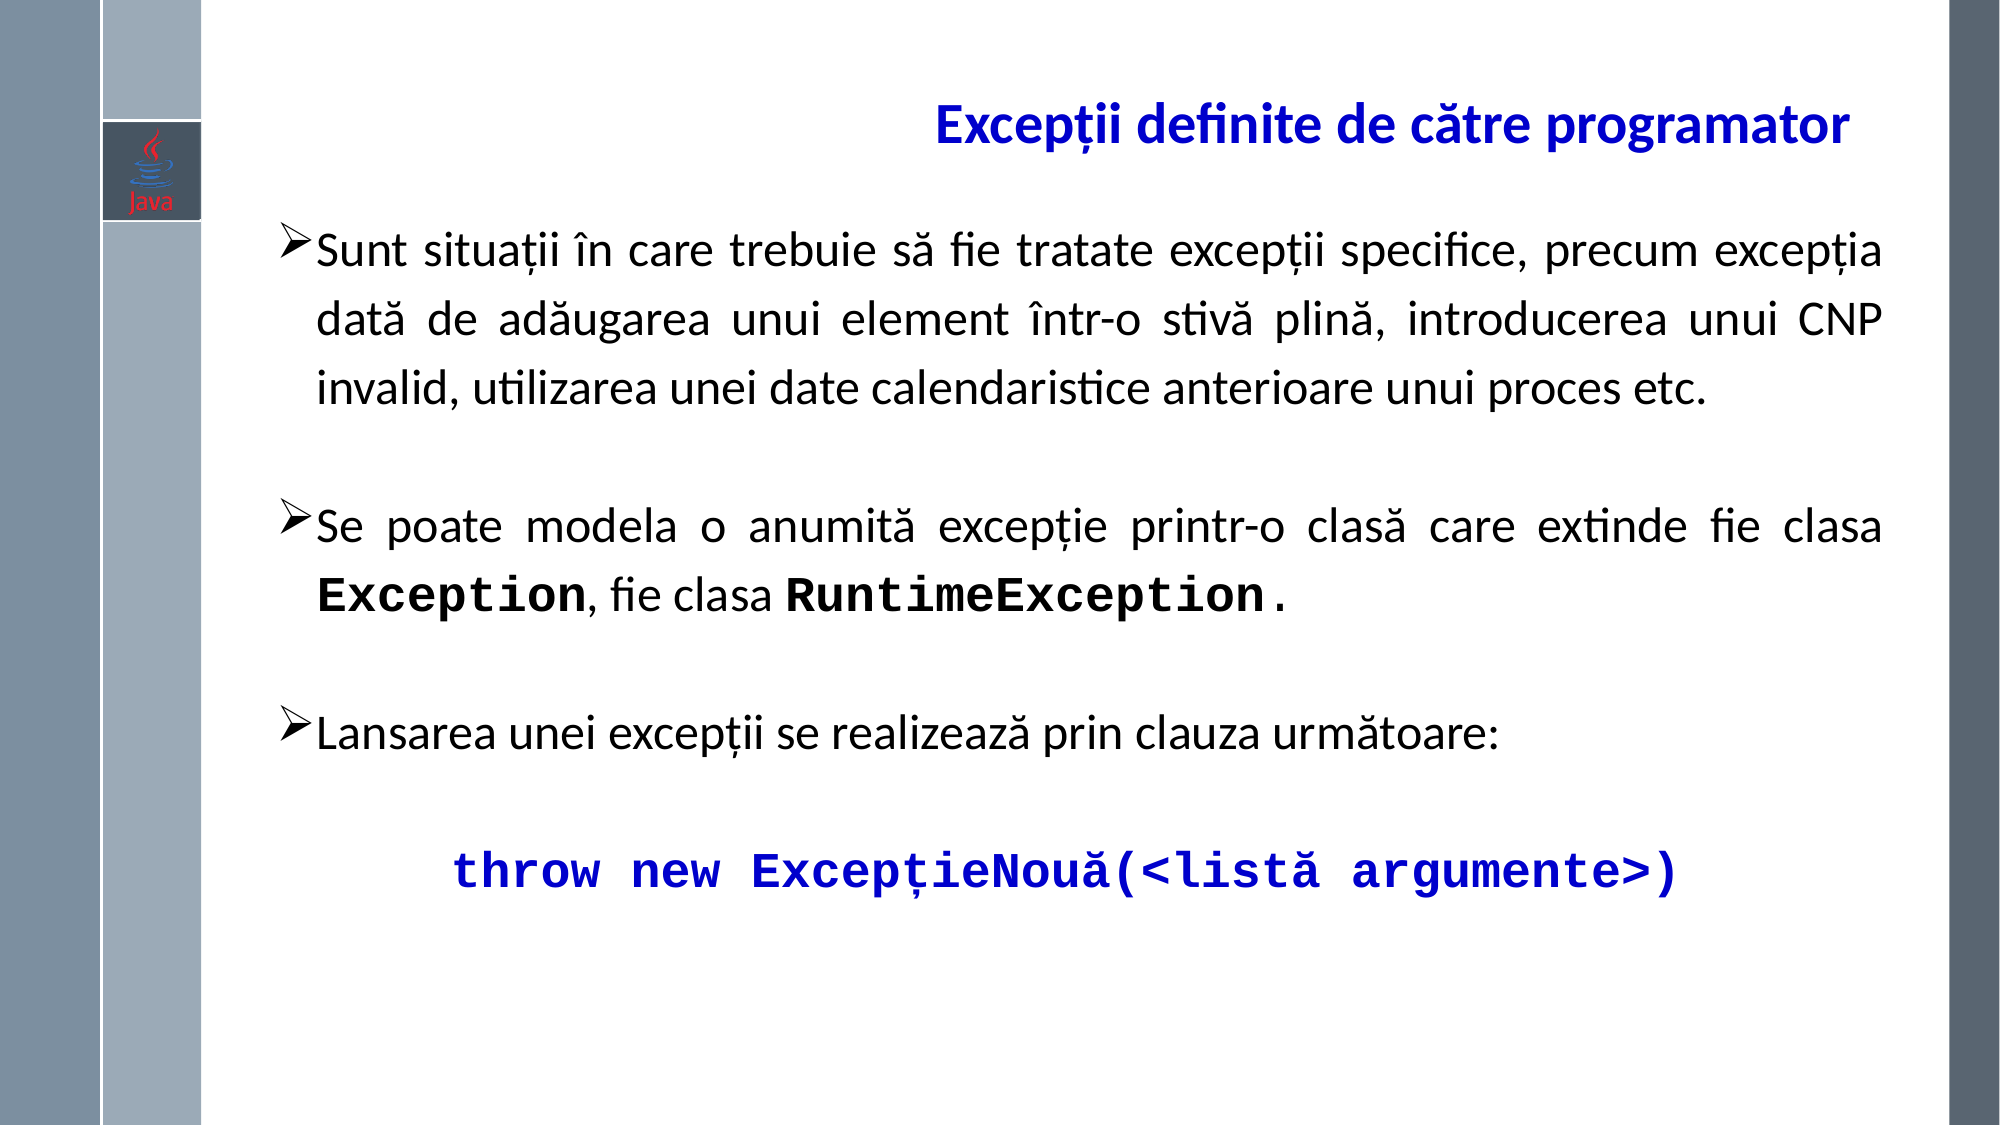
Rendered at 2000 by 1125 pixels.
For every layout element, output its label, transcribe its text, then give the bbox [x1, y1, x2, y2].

title Excepții definite de către programator [261, 29, 1867, 163]
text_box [102, 122, 200, 221]
list Sunt situații în care trebuie să fie tratate excepții specifice, precum excepția dată de adăugarea unui element într-o stivă plină, introducerea unui CNP invalid, utilizarea unei date calendaristice anterioare unui proces etc. Se poate modela o anumită excepție printr-o clasă care extinde fie clasa Exception, fie clasa RuntimeException. Lansarea unei excepții se realizează prin clauza următoare: throw new ExcepțieNouă(<listă argumente>) [261, 200, 1900, 1050]
